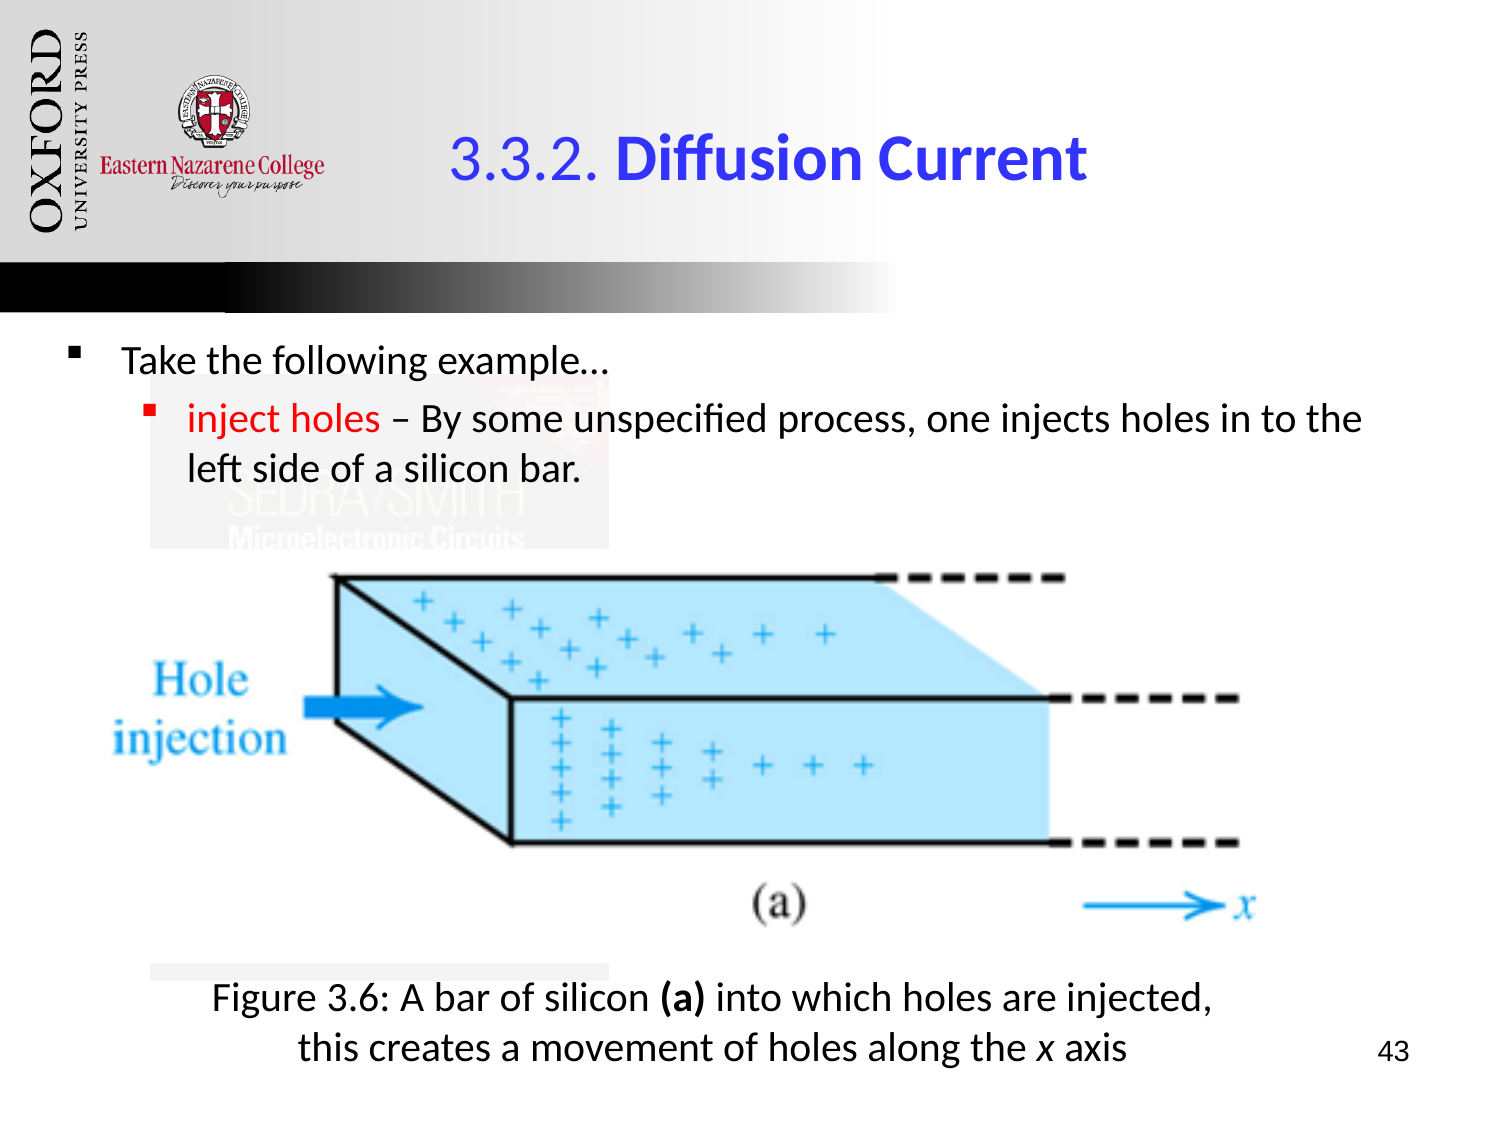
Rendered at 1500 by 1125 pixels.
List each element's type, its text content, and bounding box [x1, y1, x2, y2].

picture [16, 24, 249, 238]
list Take the following example… inject holes – By some unspecified process, one injects holes in to the left side of a silicon bar. [50, 324, 1425, 538]
text_box Figure 3.6: A bar of silicon (a) into which holes are injected, this creates a movement of holes along the x axis [174, 972, 1250, 1078]
title 3.3.2. Diffusion Current [249, 47, 1288, 261]
slide_number 43 [1074, 1024, 1425, 1103]
picture [99, 549, 1330, 963]
